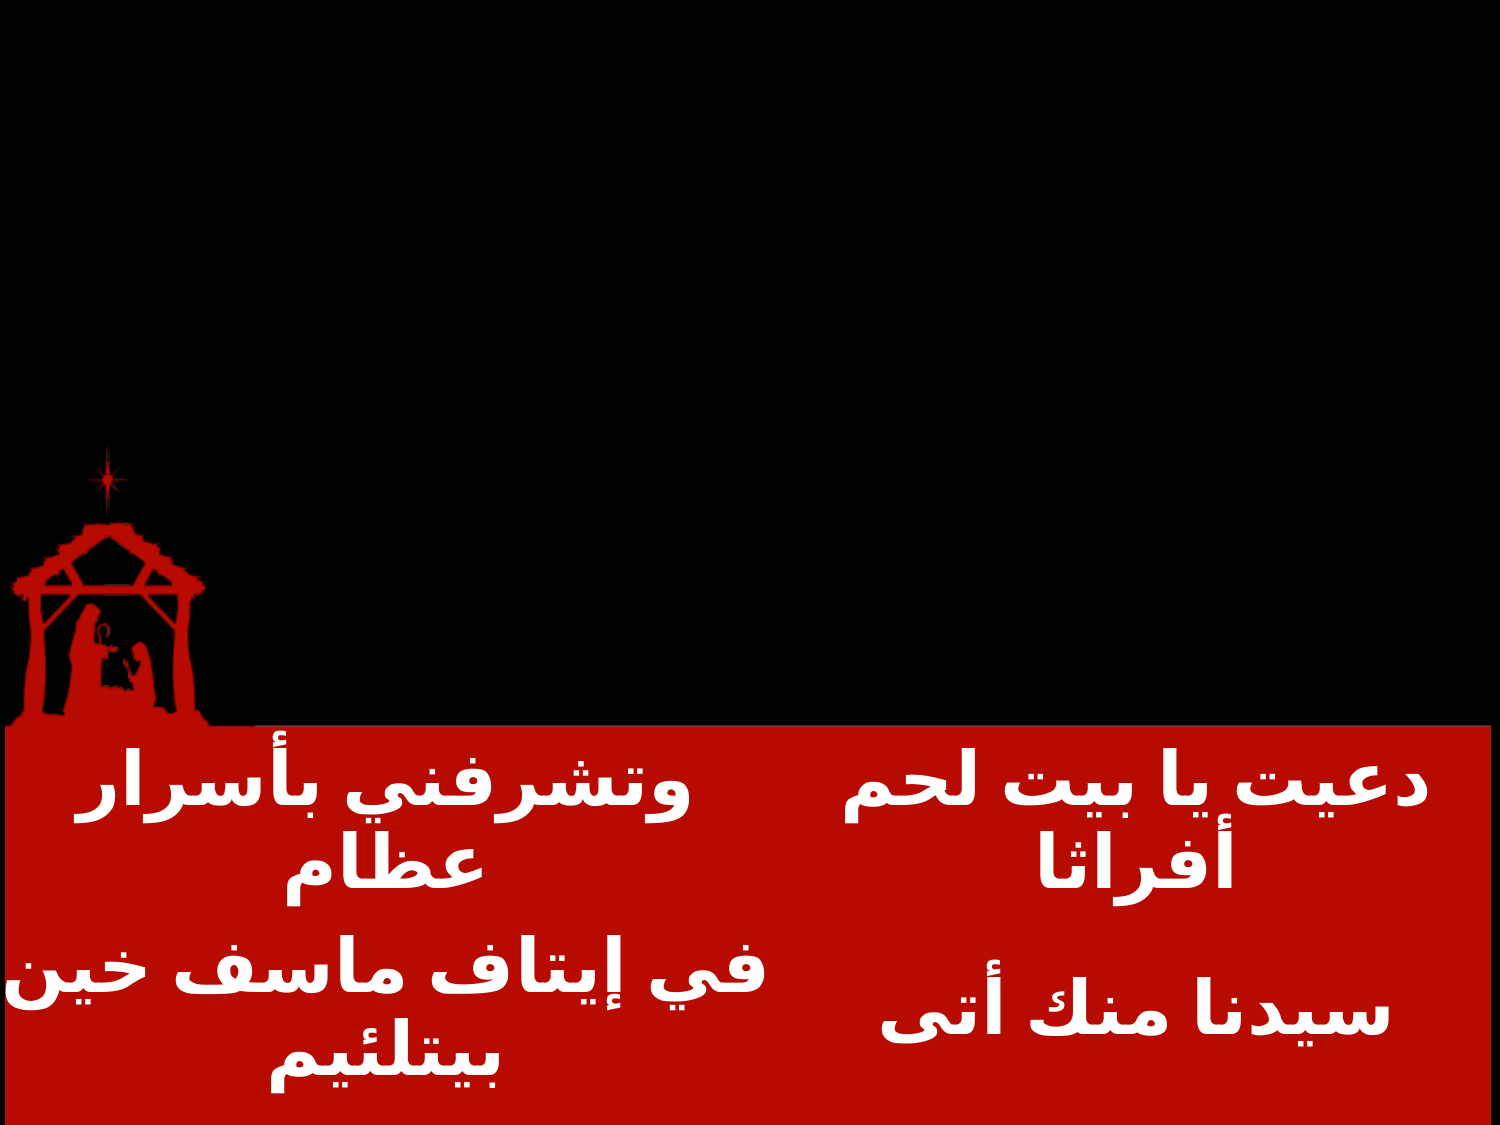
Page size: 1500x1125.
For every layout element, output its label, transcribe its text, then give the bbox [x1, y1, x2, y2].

table_cell سيدنا منك أتى [803, 915, 1470, 1103]
table_header وتشرفني بأسرار عظام [0, 728, 803, 915]
picture [5, 326, 1491, 1125]
table_cell في إيتاف ماسف خين بيتلئيم [0, 915, 803, 1103]
table_header دعيت يا بيت لحم أفراثا [803, 728, 1470, 915]
